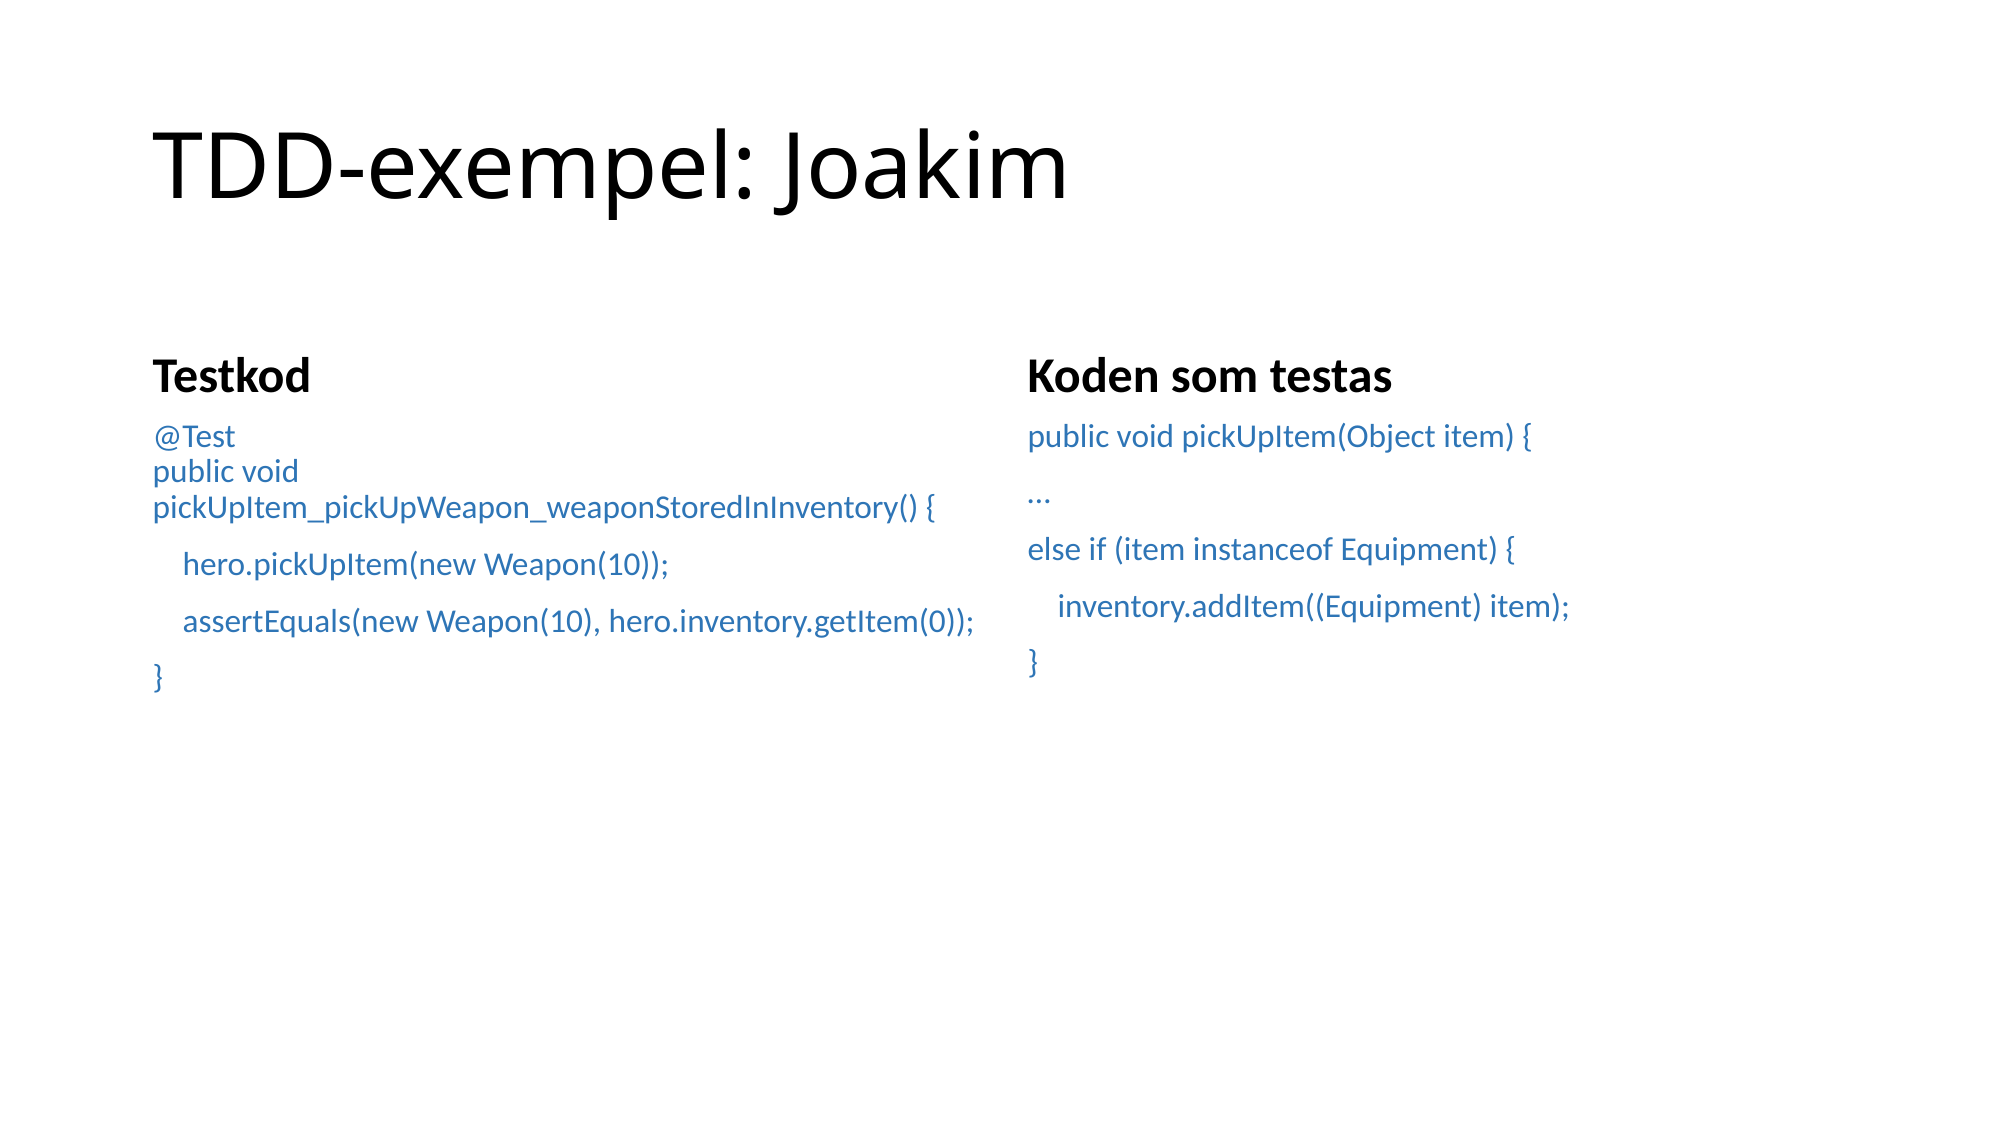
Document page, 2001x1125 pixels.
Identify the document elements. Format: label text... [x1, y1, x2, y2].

list @Test public void pickUpItem_pickUpWeapon_weaponStoredInInventory() { hero.pickUpItem(new Weapon(10)); assertEquals(new Weapon(10), hero.inventory.getItem(0)); } [137, 410, 1012, 740]
title TDD-exempel: Joakim [137, 59, 1863, 278]
list Testkod [137, 275, 984, 410]
list public void pickUpItem(Object item) { … else if (item instanceof Equipment) { inventory.addItem((Equipment) item); } [1012, 410, 1863, 740]
list Koden som testas [1012, 275, 1863, 410]
